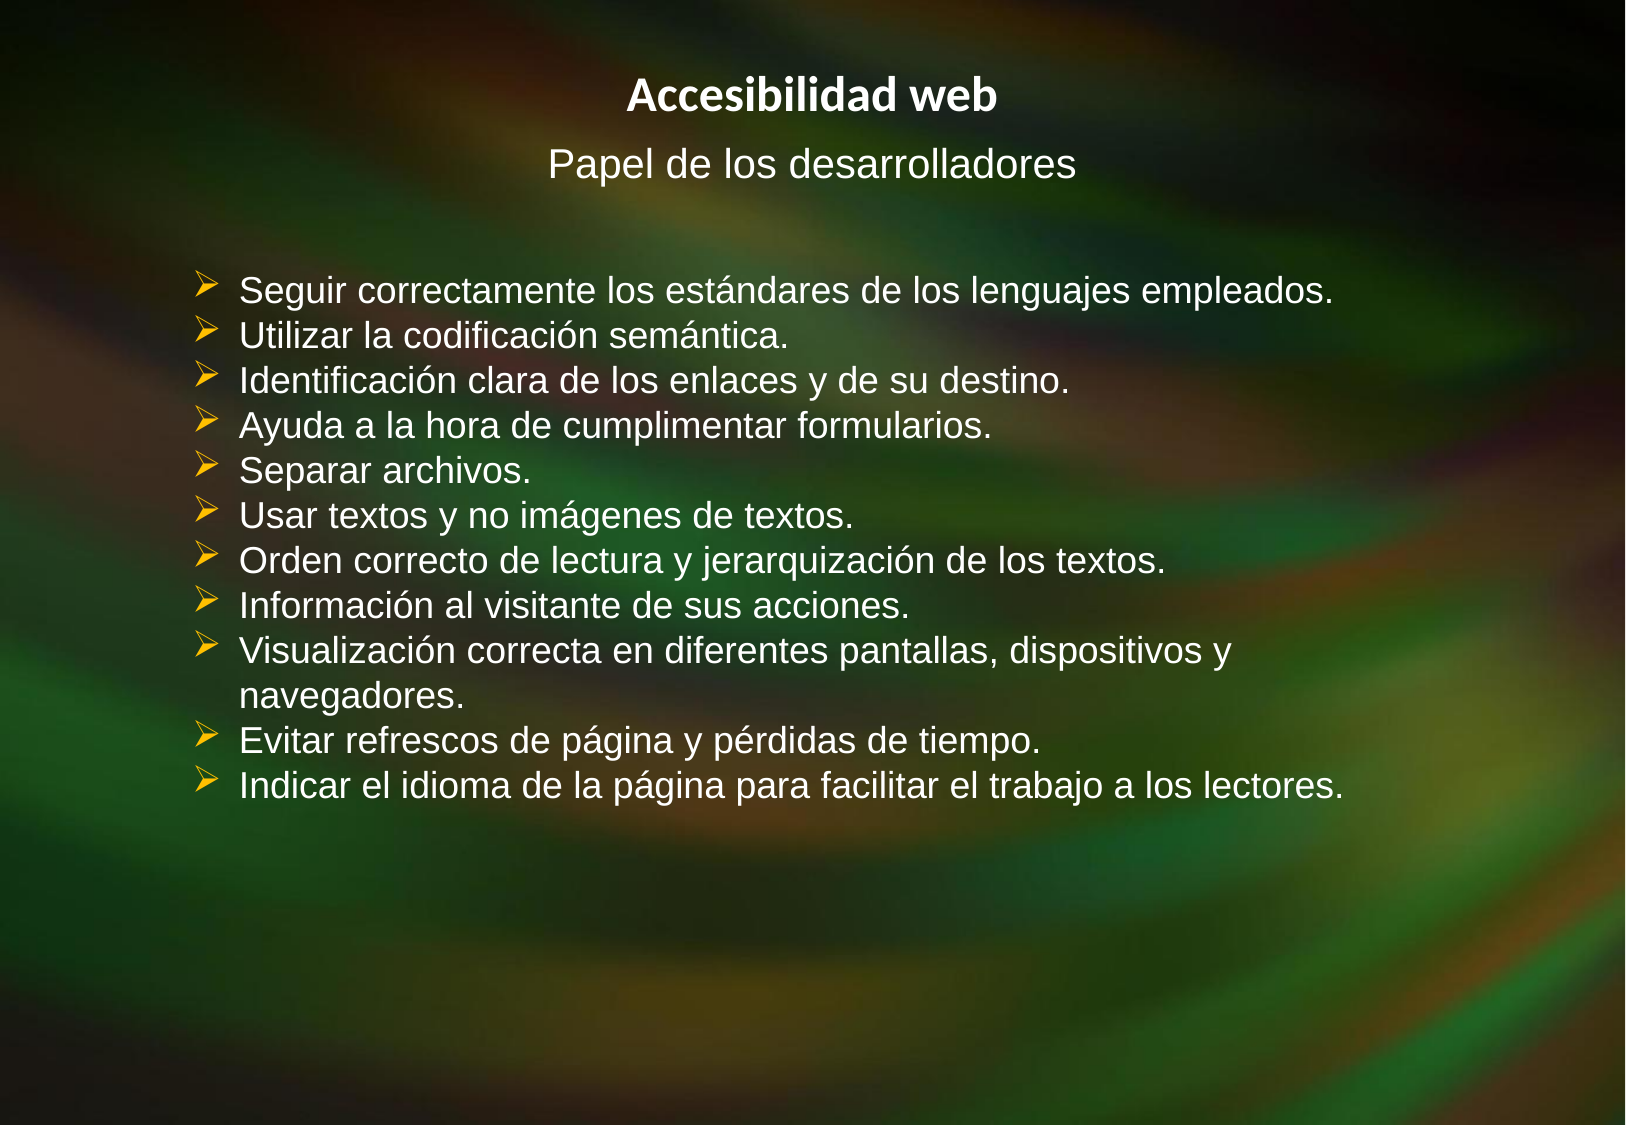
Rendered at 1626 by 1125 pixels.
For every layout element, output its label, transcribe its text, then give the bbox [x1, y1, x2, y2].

text_box Seguir correctamente los estándares de los lenguajes empleados. Utilizar la codificación semántica. Identificación clara de los enlaces y de su destino. Ayuda a la hora de cumplimentar formularios. Separar archivos. Usar textos y no imágenes de textos. Orden correcto de lectura y jerarquización de los textos. Información al visitante de sus acciones. Visualización correcta en diferentes pantallas, dispositivos y navegadores. Evitar refrescos de página y pérdidas de tiempo. Indicar el idioma de la página para facilitar el trabajo a los lectores. [177, 213, 1448, 814]
picture [0, 0, 1626, 1125]
text_box Accesibilidad web [611, 54, 1014, 129]
text_box Papel de los desarrolladores [532, 129, 1093, 240]
